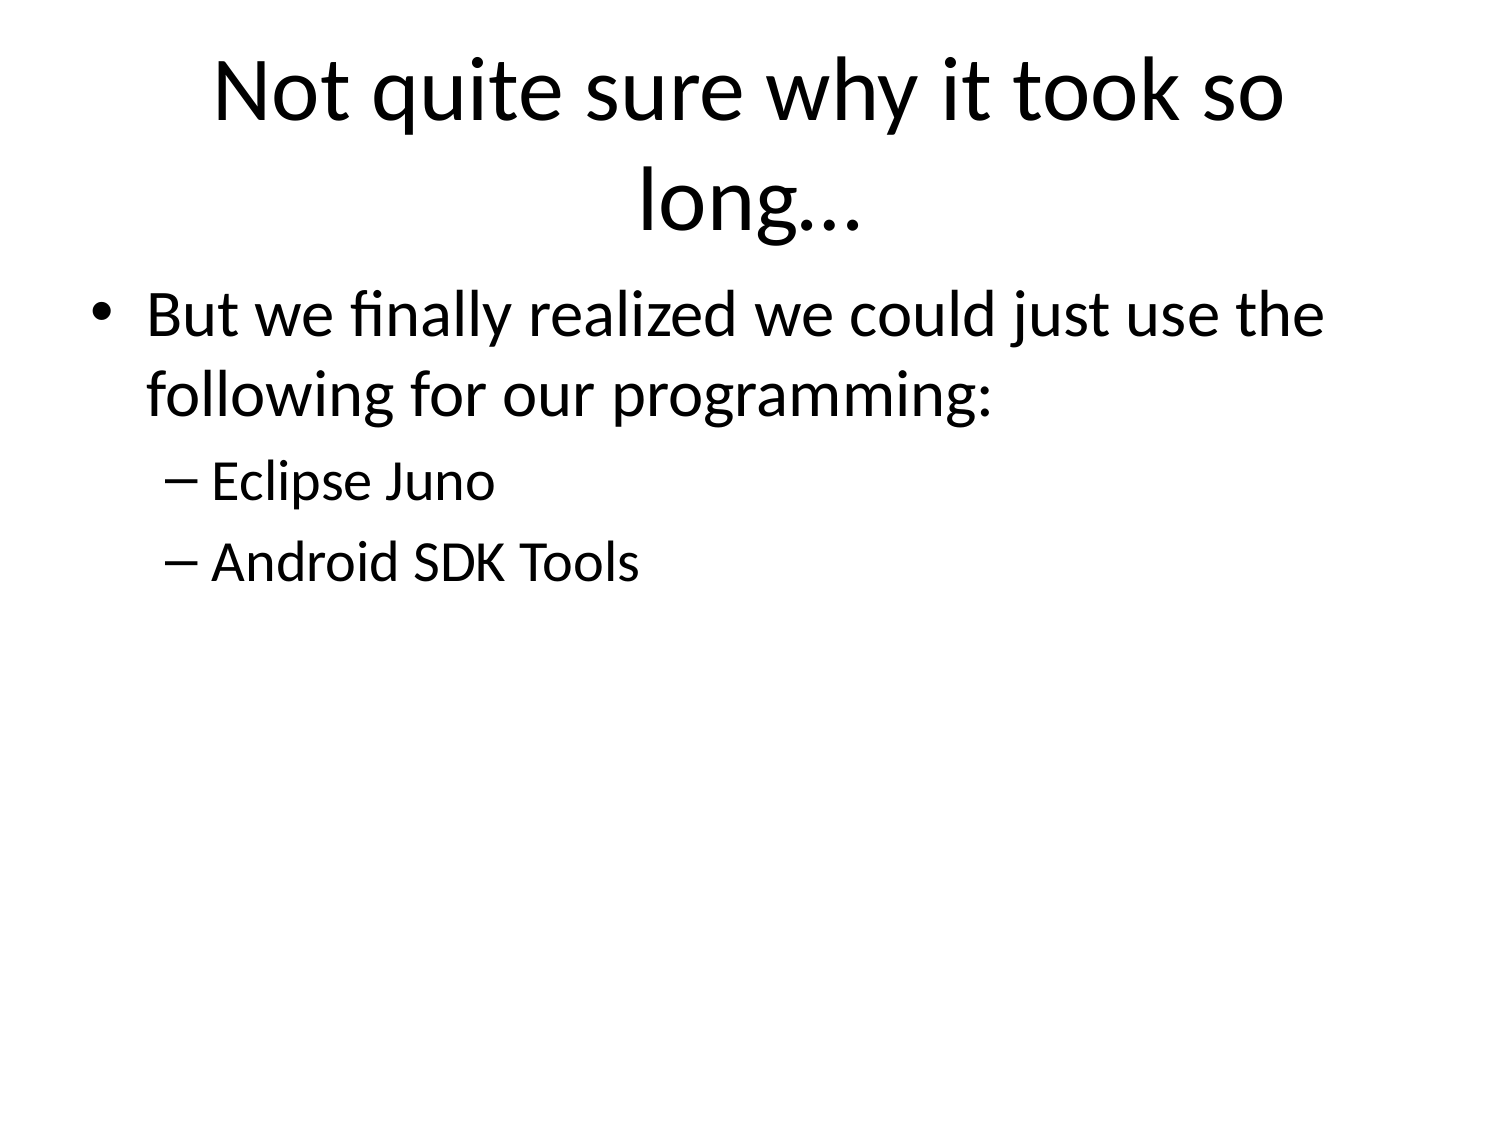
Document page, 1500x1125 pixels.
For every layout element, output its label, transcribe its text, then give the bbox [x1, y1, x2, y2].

list But we finally realized we could just use the following for our programming: Eclipse Juno Android SDK Tools [75, 262, 1425, 1005]
title Not quite sure why it took so long… [75, 45, 1425, 233]
